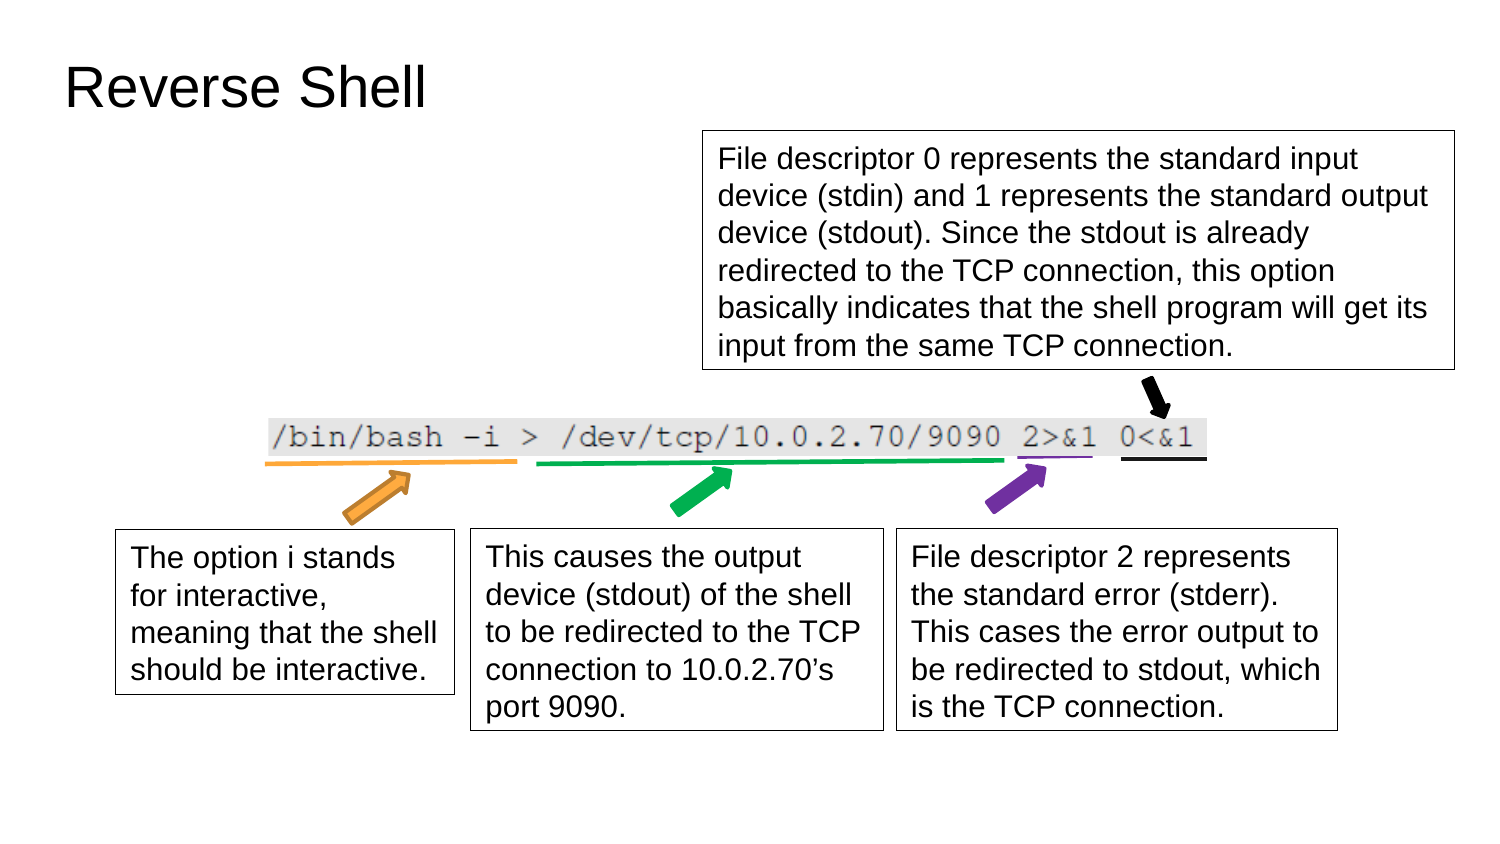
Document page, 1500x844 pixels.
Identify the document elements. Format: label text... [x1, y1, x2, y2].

text_box File descriptor 0 represents the standard input device (stdin) and 1 represents the standard output device (stdout). Since the stdout is already redirected to the TCP connection, this option basically indicates that the shell program will get its input from the same TCP connection. [702, 130, 1455, 370]
text_box The option i stands for interactive, meaning that the shell should be interactive. [115, 529, 455, 695]
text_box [264, 417, 1207, 465]
text_box [669, 473, 733, 518]
text_box This causes the output device (stdout) of the shell to be redirected to the TCP connection to 10.0.2.70’s port 9090. [470, 528, 884, 731]
text_box [342, 473, 411, 526]
text_box [1141, 375, 1171, 416]
text_box [984, 473, 1046, 515]
text_box File descriptor 2 represents the standard error (stderr). This cases the error output to be redirected to stdout, which is the TCP connection. [896, 528, 1338, 731]
title Reverse Shell [49, 34, 1397, 137]
